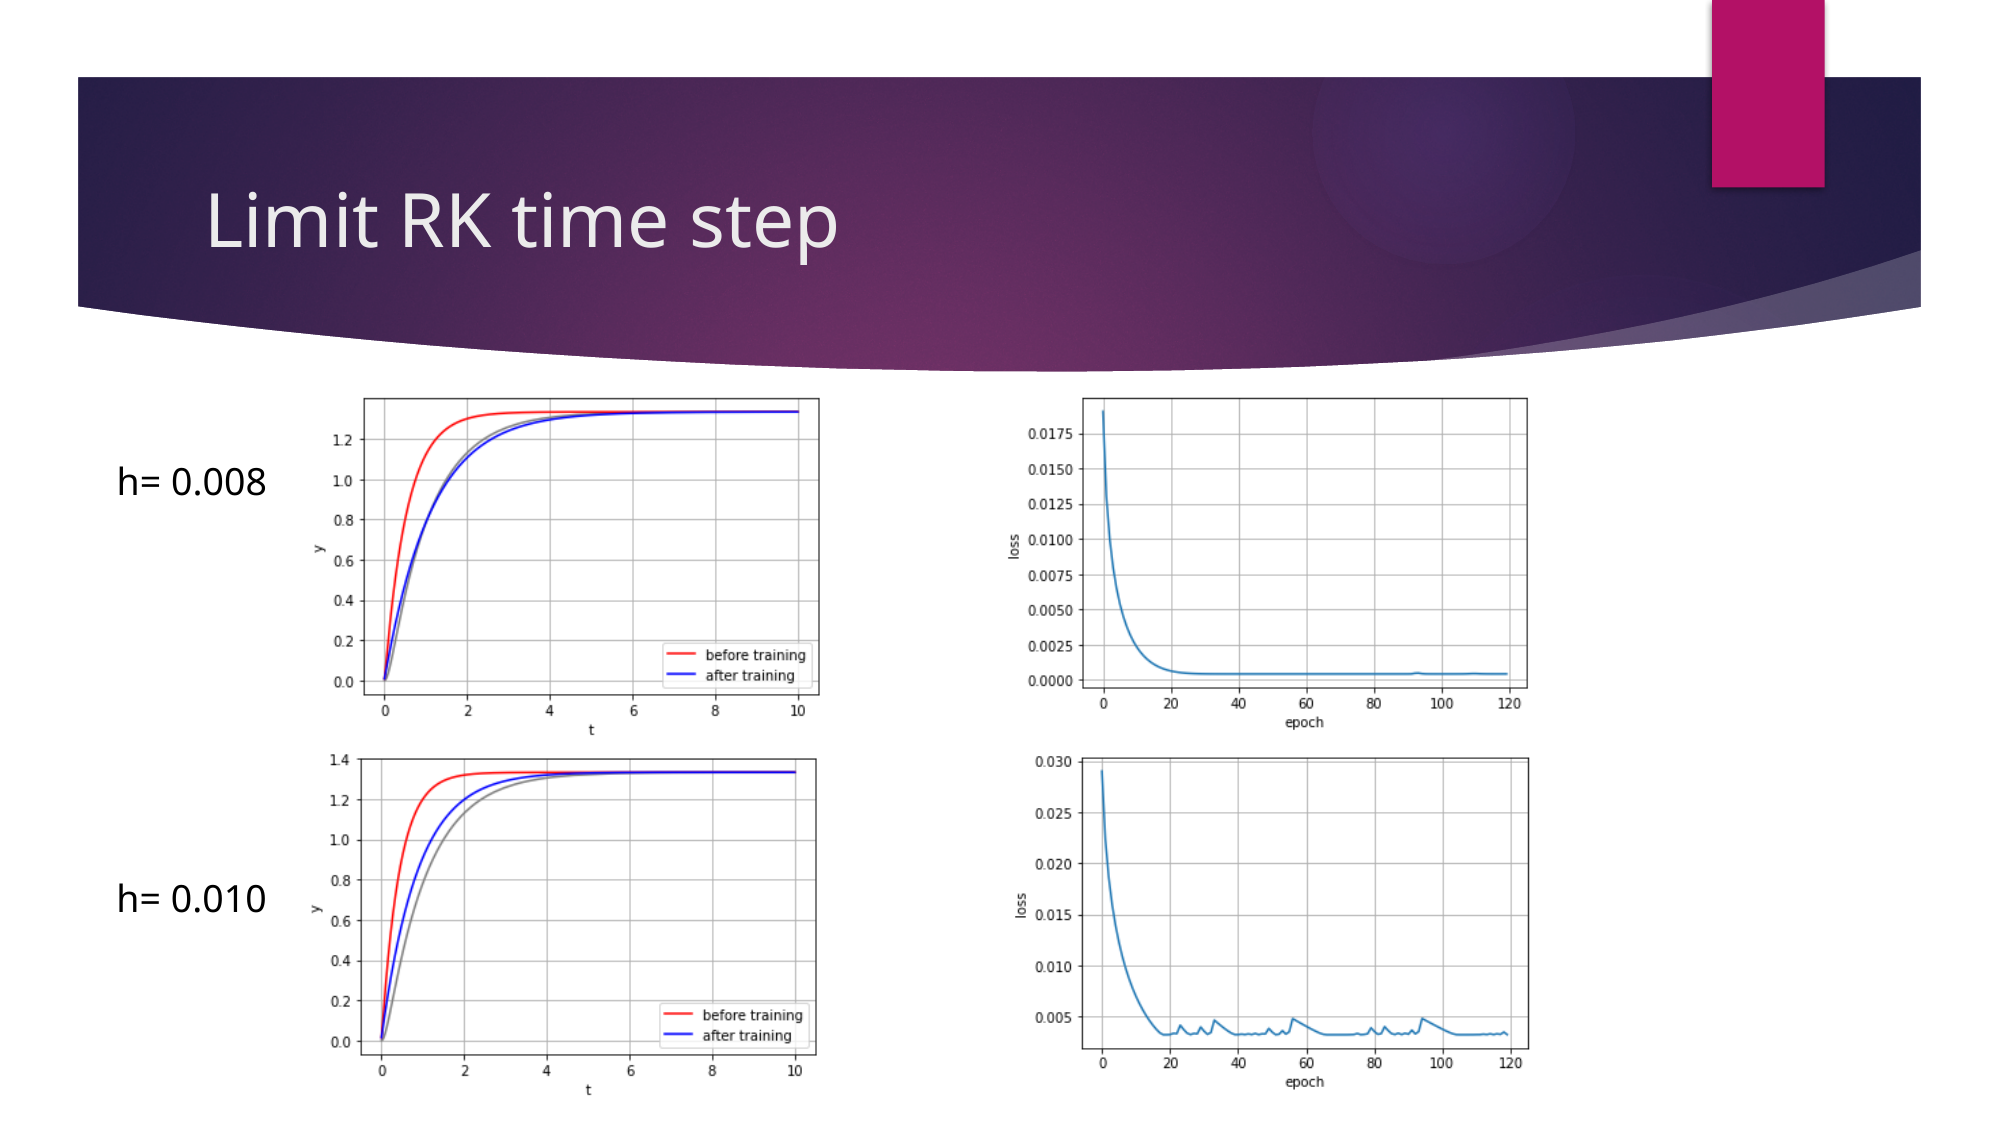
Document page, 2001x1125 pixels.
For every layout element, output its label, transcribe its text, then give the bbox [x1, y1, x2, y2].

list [304, 390, 828, 746]
picture [999, 390, 1536, 738]
picture [1006, 747, 1536, 1099]
picture [301, 744, 825, 1106]
title Limit RK time step [189, 159, 1627, 276]
text_box h= 0.010 [101, 867, 295, 928]
text_box h= 0.008 [101, 450, 298, 511]
